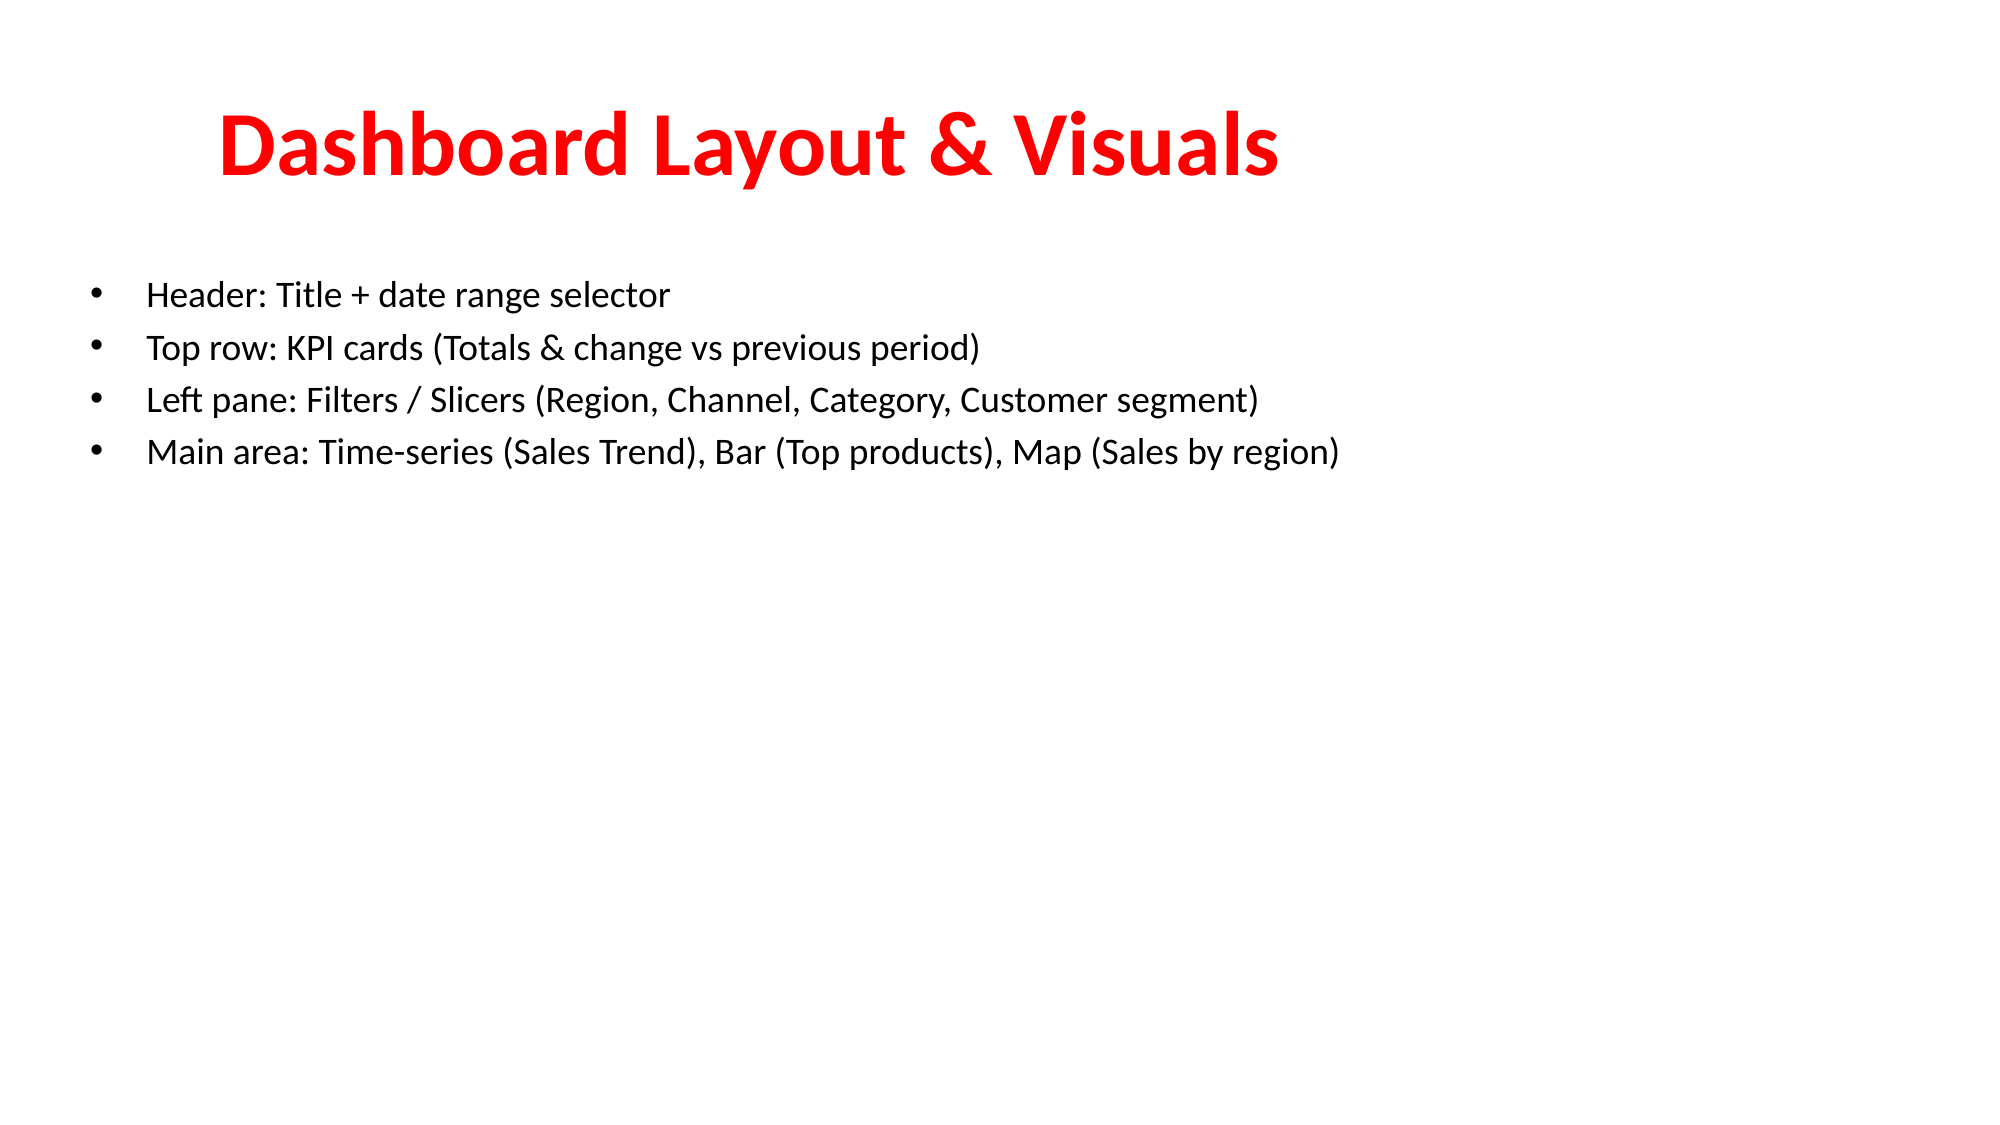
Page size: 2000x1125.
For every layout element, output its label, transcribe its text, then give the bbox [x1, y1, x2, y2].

title Dashboard Layout & Visuals [75, 45, 1425, 233]
list Header: Title + date range selector Top row: KPI cards (Totals & change vs previous period) Left pane: Filters / Slicers (Region, Channel, Category, Customer segment) Main area: Time-series (Sales Trend), Bar (Top products), Map (Sales by region) [75, 262, 1425, 1005]
